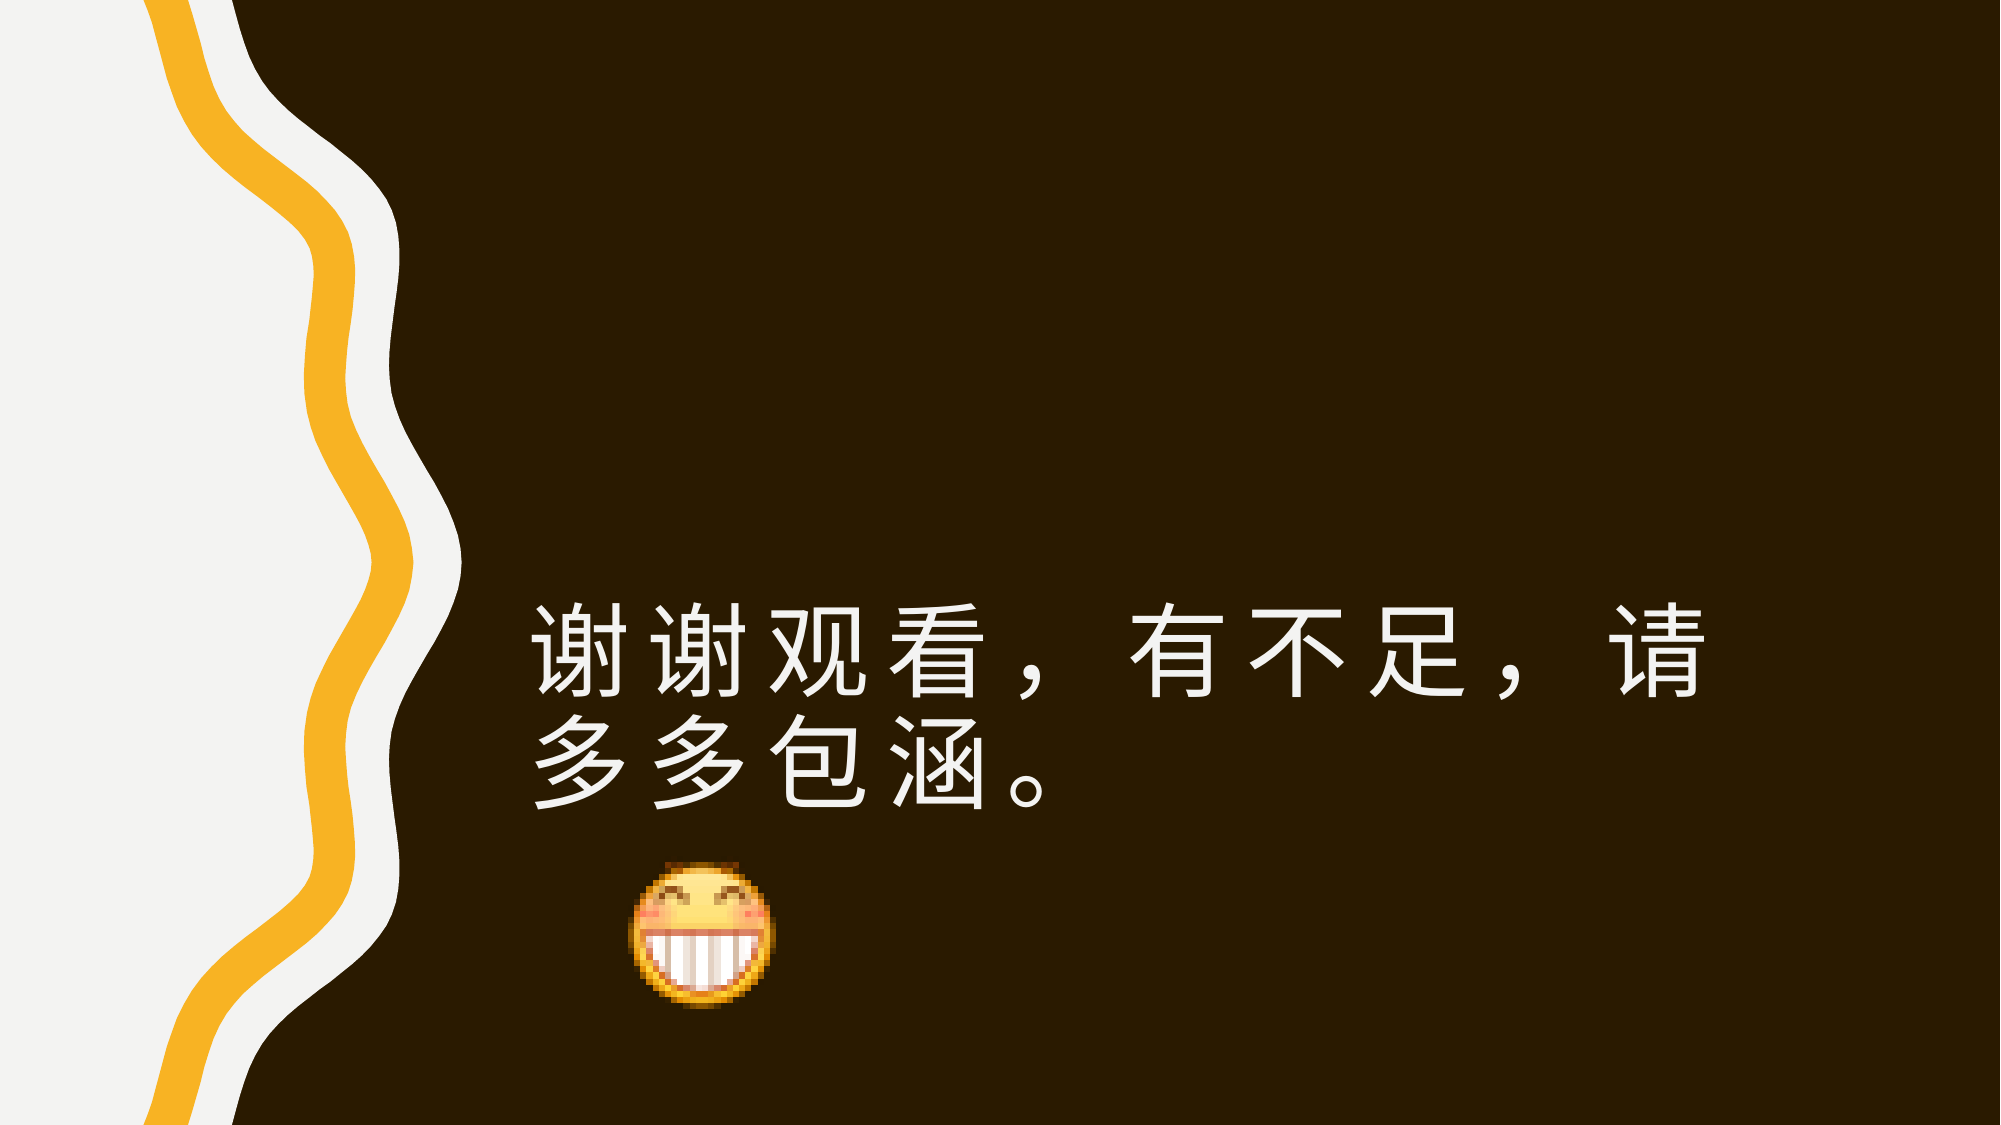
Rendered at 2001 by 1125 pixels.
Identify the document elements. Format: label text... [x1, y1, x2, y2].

picture [616, 850, 789, 1022]
title 谢谢观看，有不足，请多多包涵。 [512, 592, 1856, 832]
